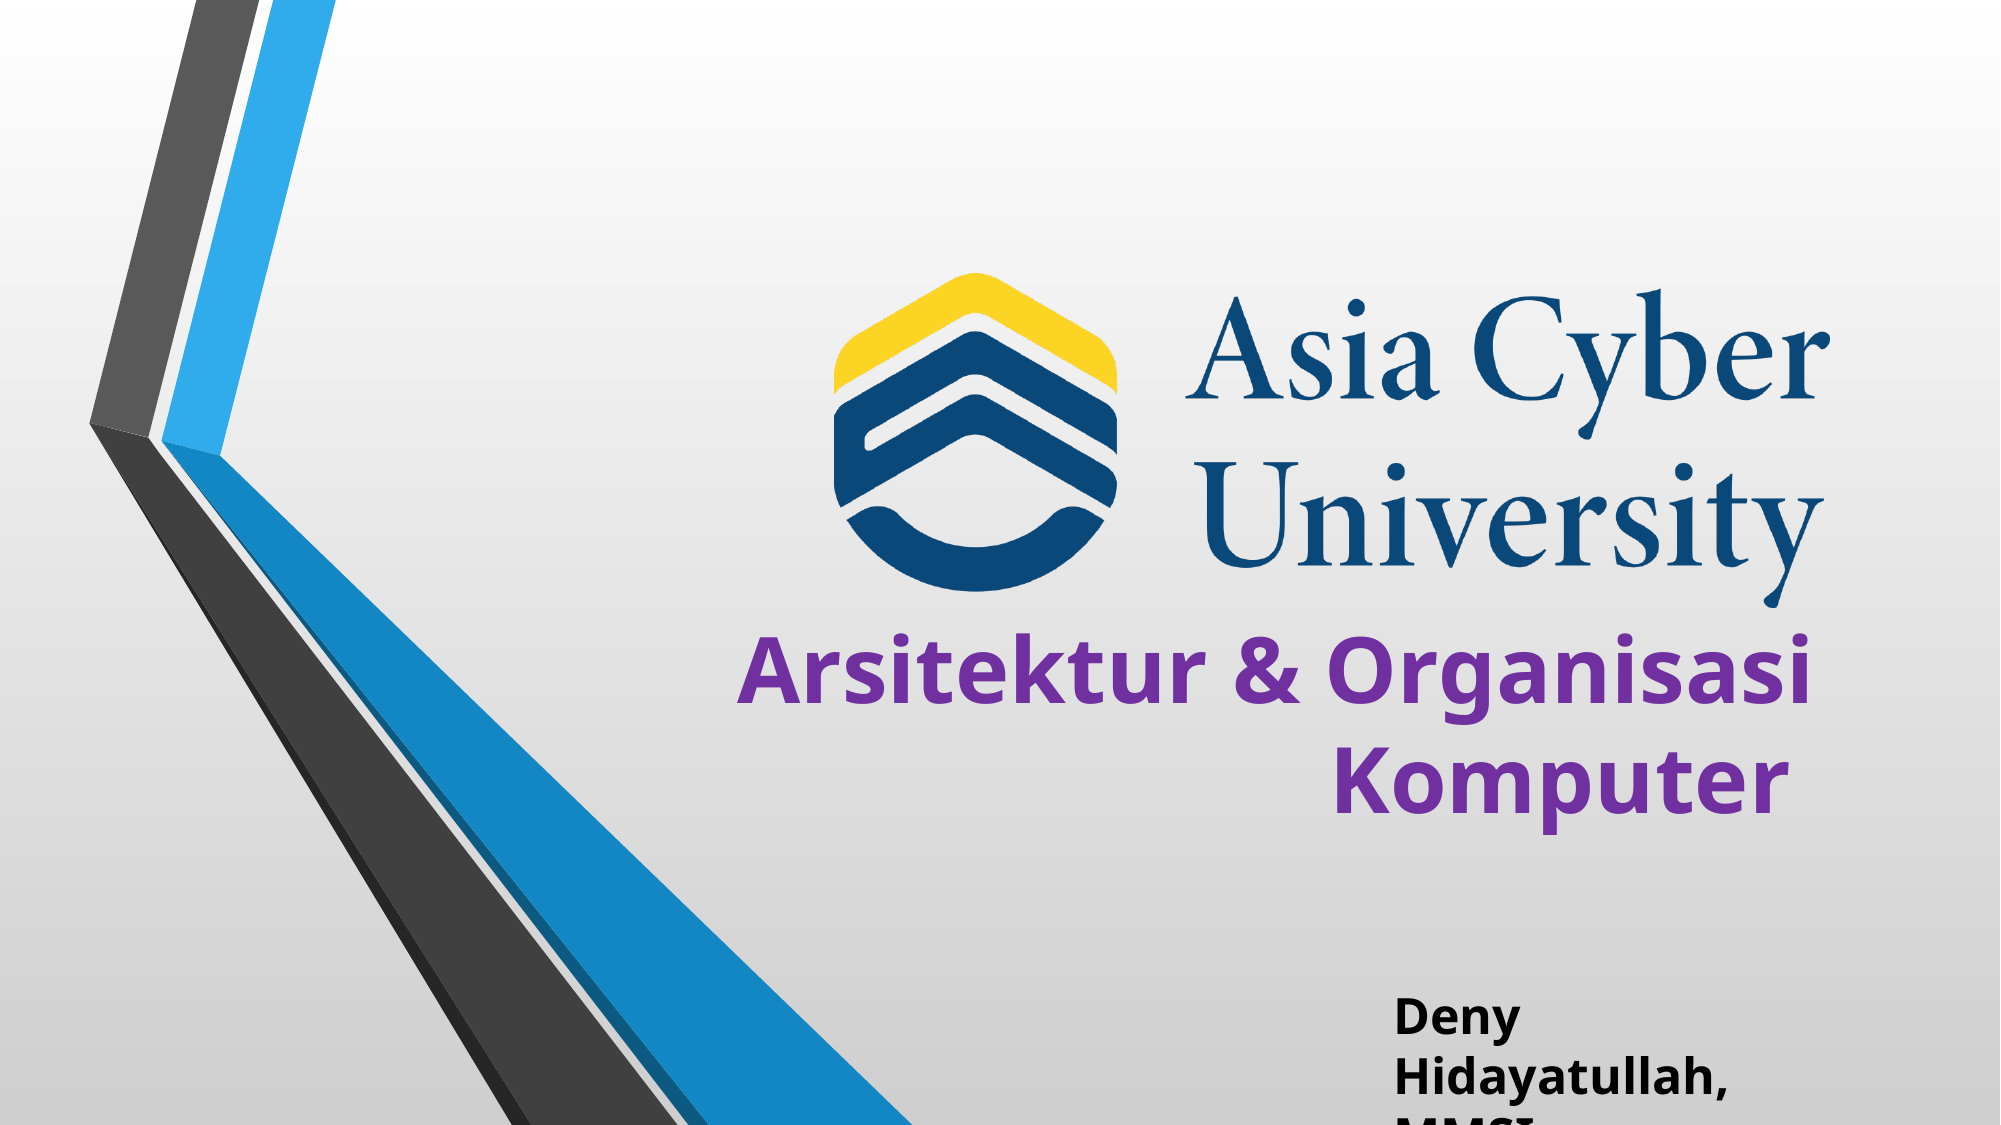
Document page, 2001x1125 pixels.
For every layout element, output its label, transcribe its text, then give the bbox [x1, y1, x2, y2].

text_box Deny Hidayatullah, MMSI [1378, 976, 1848, 1125]
picture [833, 273, 1830, 609]
text_box Arsitektur & Organisasi Komputer [591, 686, 1830, 840]
